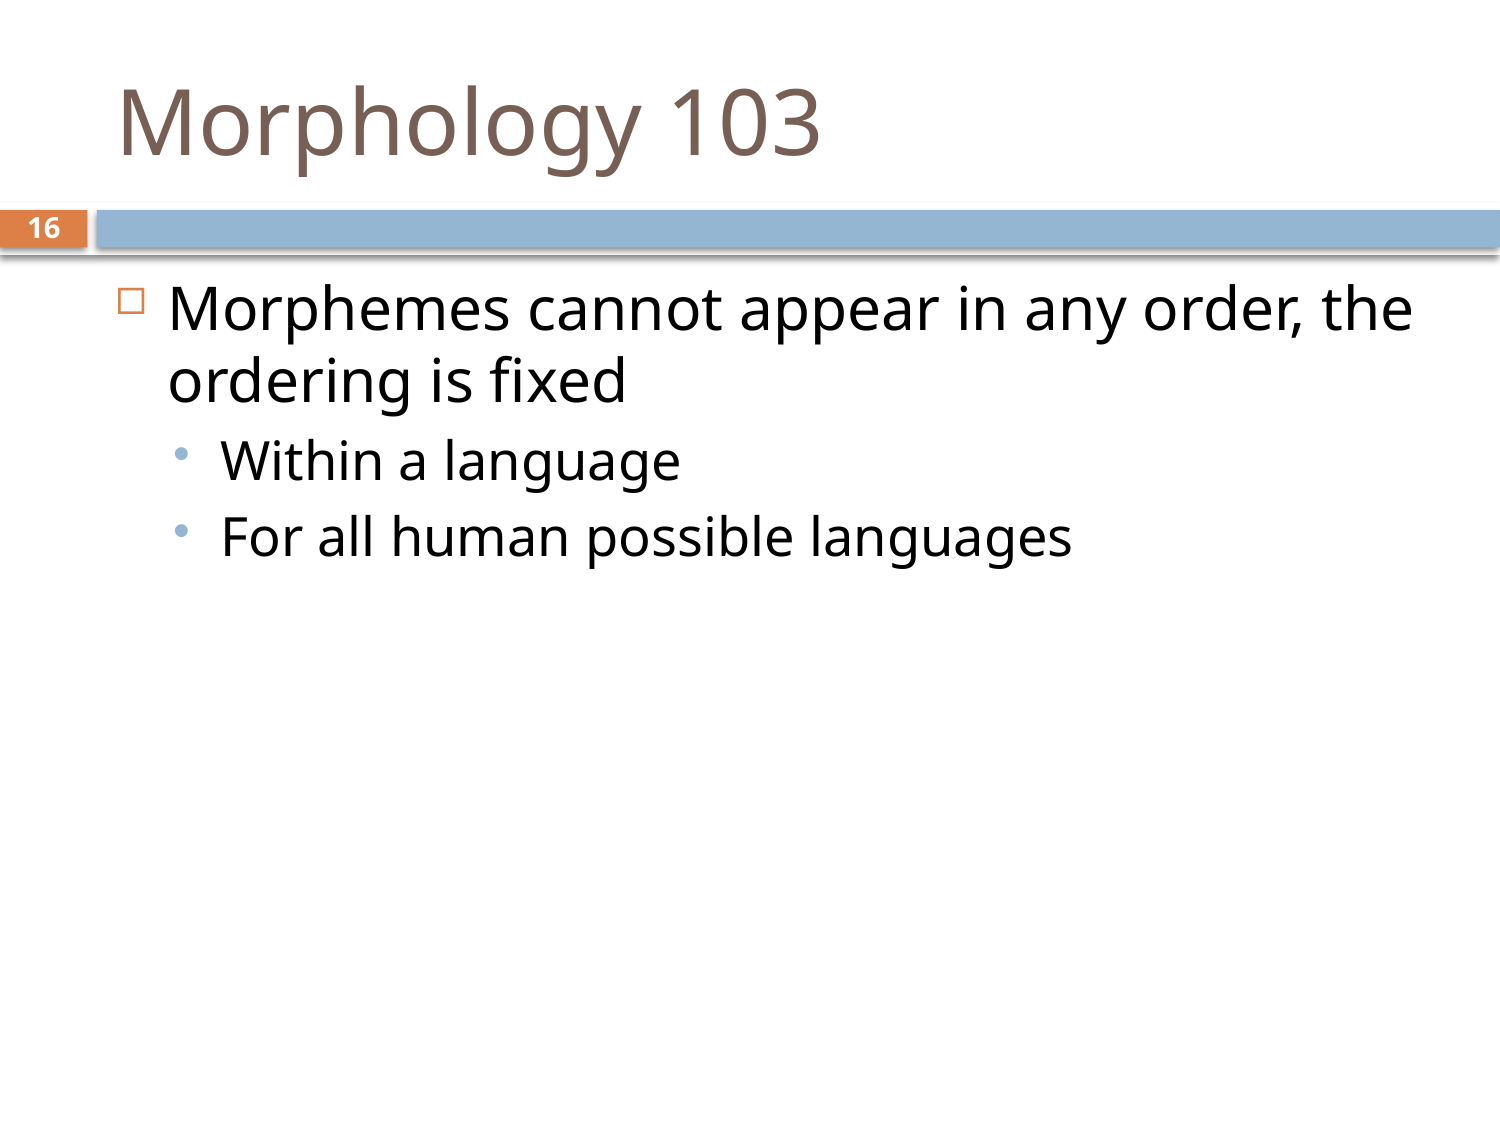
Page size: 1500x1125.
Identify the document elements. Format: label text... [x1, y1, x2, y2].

list Morphemes cannot appear in any order, the ordering is fixed Within a language For all human possible languages [100, 262, 1438, 1000]
title Morphology 103 [100, 37, 1438, 200]
slide_number 16 [0, 208, 88, 249]
